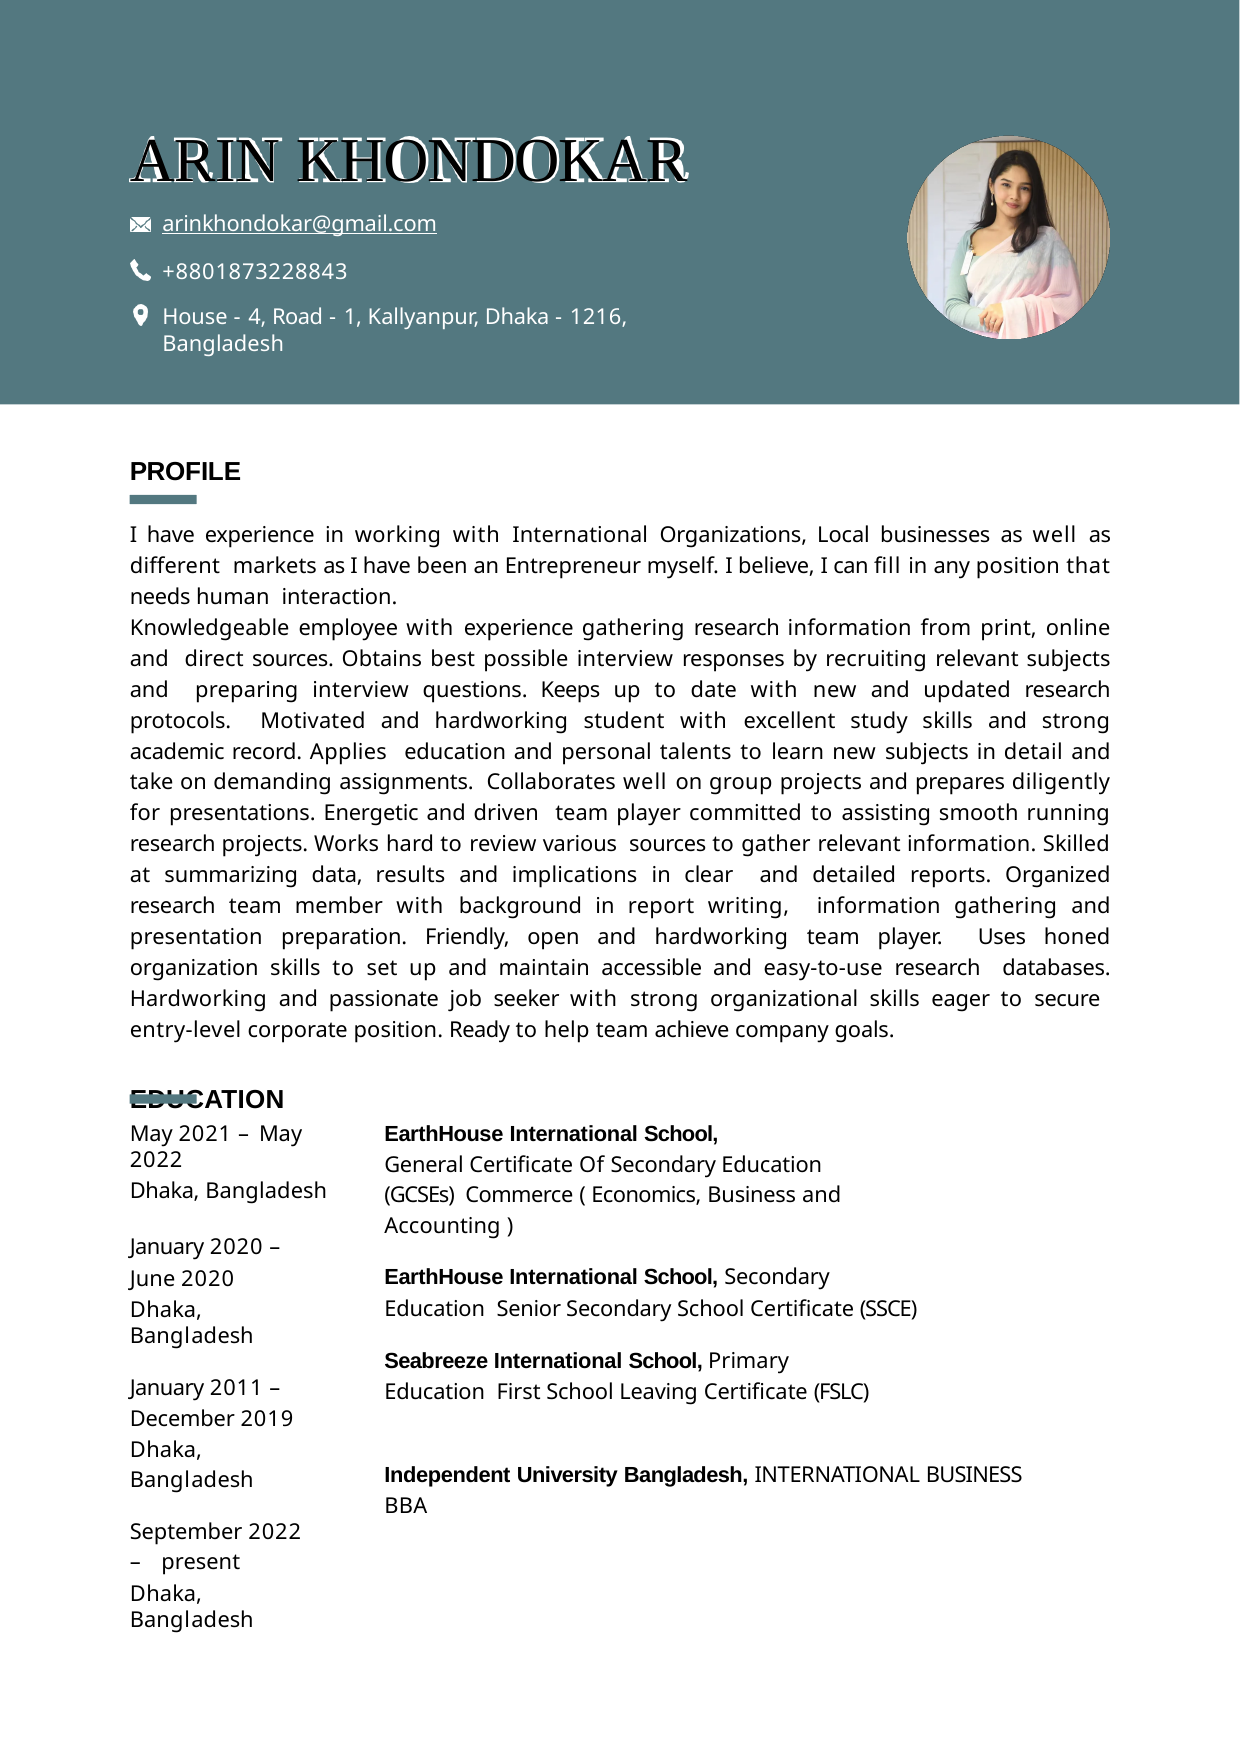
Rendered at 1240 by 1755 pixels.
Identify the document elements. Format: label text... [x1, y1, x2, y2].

text_box Independent University Bangladesh, INTERNATIONAL BUSINESS BBA [382, 1454, 1044, 1518]
text_box Seabreeze International School, Primary Education First School Leaving Certificate (FSLC) [382, 1340, 894, 1404]
text_box May 2021 – May 2022 Dhaka, Bangladesh [127, 1112, 354, 1203]
text_box [129, 1094, 197, 1104]
text_box PROFILE I have experience in working with International Organizations, Local businesses as well as different markets as I have been an Entrepreneur myself. I believe, I can fill in any position that needs human interaction. Knowledgeable employee with experience gathering research information from print, online and direct sources. Obtains best possible interview responses by recruiting relevant subjects and preparing interview questions. Keeps up to date with new and updated research protocols. Motivated and hardworking student with excellent study skills and strong academic record. Applies education and personal talents to learn new subjects in detail and take on demanding assignments. Collaborates well on group projects and prepares diligently for presentations. Energetic and driven team player committed to assisting smooth running research projects. Works hard to review various sources to gather relevant information. Skilled at summarizing data, results and implications in clear and detailed reports. Organized research team member with background in report writing, information gathering and presentation preparation. Friendly, open and hardworking team player. Uses honed organization skills to set up and maintain accessible and easy-to-use research databases. Hardworking and passionate job seeker with strong organizational skills eager to secure entry-level corporate position. Ready to help team achieve company goals. EDUCATION [127, 452, 1112, 1114]
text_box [129, 135, 1111, 340]
text_box January 2020 – June 2020 Dhaka, Bangladesh January 2011 – December 2019 Dhaka, Bangladesh September 2022 – present Dhaka, Bangladesh [127, 1226, 323, 1632]
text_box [0, 0, 1240, 405]
text_box EarthHouse International School, General Certificate Of Secondary Education (GCSEs) Commerce ( Economics, Business and Accounting ) EarthHouse International School, Secondary Education Senior Secondary School Certificate (SSCE) [382, 1112, 937, 1321]
